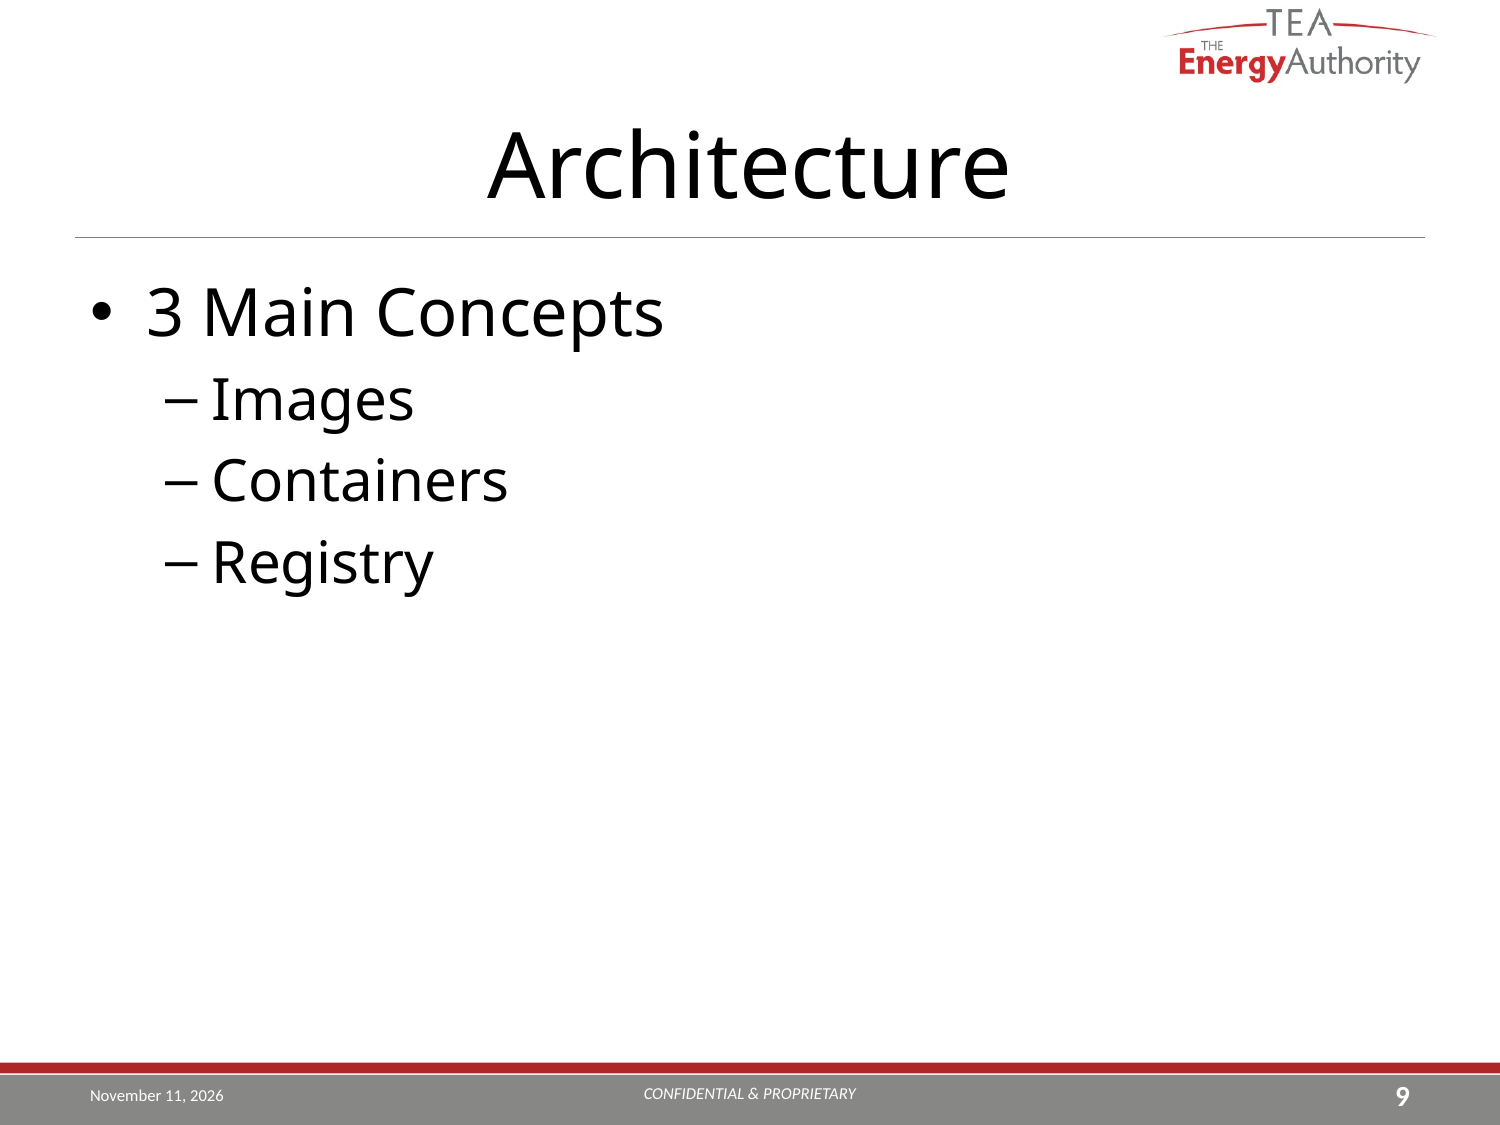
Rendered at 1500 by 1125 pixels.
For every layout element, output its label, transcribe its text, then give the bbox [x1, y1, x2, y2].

title Architecture [75, 90, 1425, 233]
list 3 Main Concepts Images Containers Registry [75, 262, 1425, 1005]
slide_number 9 [1074, 1065, 1425, 1125]
footer CONFIDENTIAL & PROPRIETARY [512, 1062, 988, 1123]
picture [1162, 0, 1438, 92]
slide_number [75, 1065, 425, 1125]
